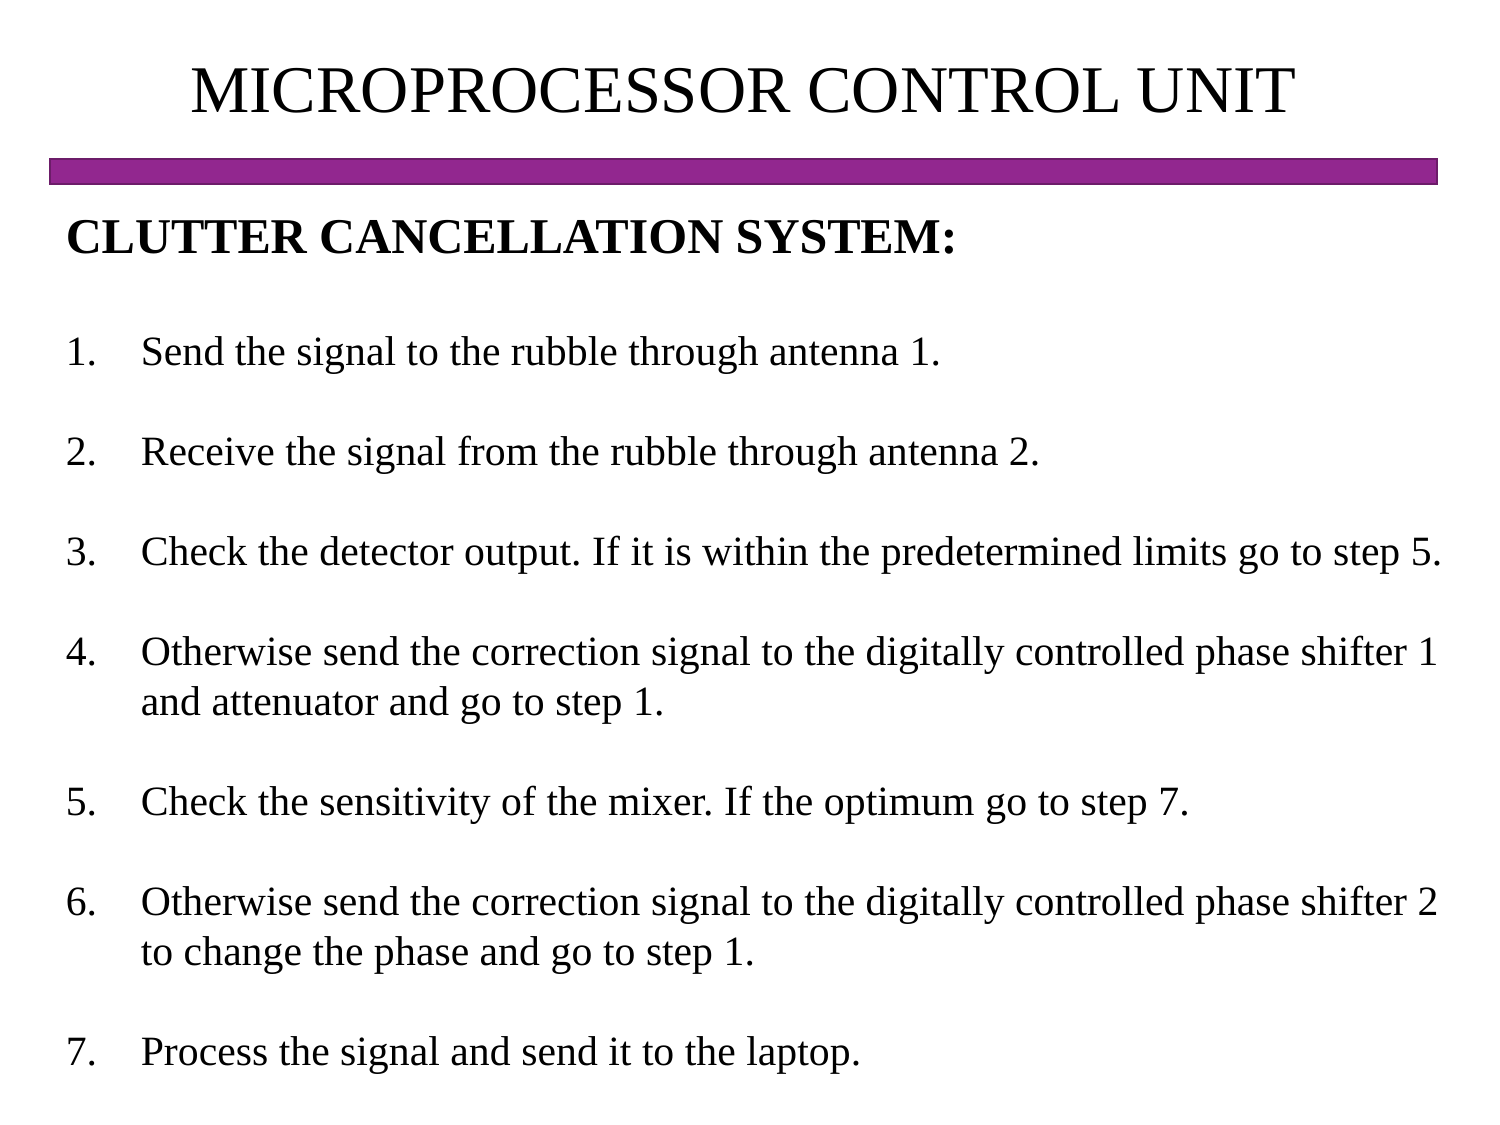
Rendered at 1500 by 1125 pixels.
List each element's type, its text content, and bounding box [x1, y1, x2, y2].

title MICROPROCESSOR CONTROL UNIT [125, 28, 1363, 154]
text_box CLUTTER CANCELLATION SYSTEM: Send the signal to the rubble through antenna 1. Receive the signal from the rubble through antenna 2. Check the detector output. If it is within the predetermined limits go to step 5. Otherwise send the correction signal to the digitally controlled phase shifter 1 and attenuator and go to step 1. Check the sensitivity of the mixer. If the optimum go to step 7. Otherwise send the correction signal to the digitally controlled phase shifter 2 to change the phase and go to step 1. Process the signal and send it to the laptop. [51, 196, 1475, 1125]
text_box [49, 158, 1438, 185]
